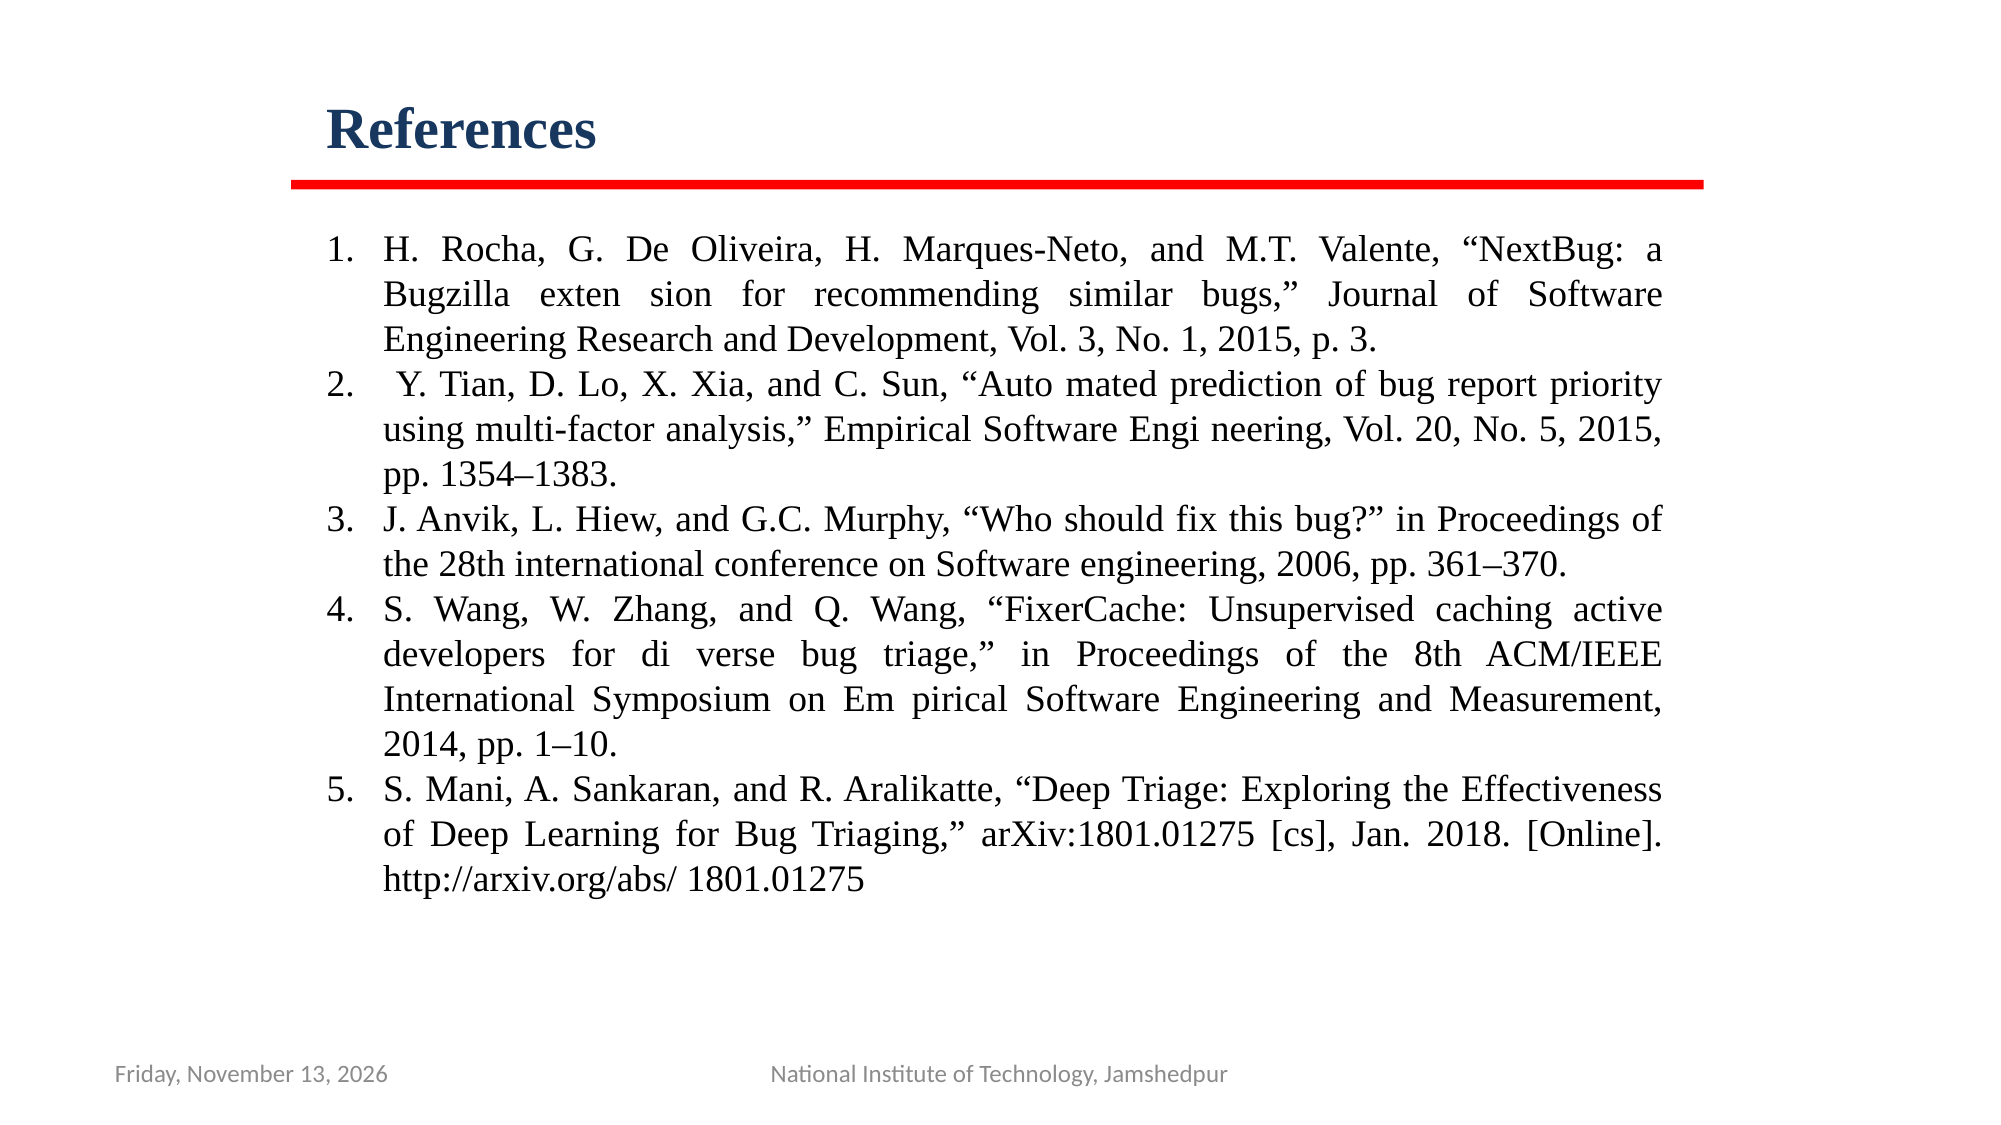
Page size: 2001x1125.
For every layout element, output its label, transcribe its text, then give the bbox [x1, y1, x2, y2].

text_box H. Rocha, G. De Oliveira, H. Marques-Neto, and M.T. Valente, “NextBug: a Bugzilla exten sion for recommending similar bugs,” Journal of Software Engineering Research and Development, Vol. 3, No. 1, 2015, p. 3. Y. Tian, D. Lo, X. Xia, and C. Sun, “Auto mated prediction of bug report priority using multi-factor analysis,” Empirical Software Engi neering, Vol. 20, No. 5, 2015, pp. 1354–1383. J. Anvik, L. Hiew, and G.C. Murphy, “Who should fix this bug?” in Proceedings of the 28th international conference on Software engineering, 2006, pp. 361–370. S. Wang, W. Zhang, and Q. Wang, “FixerCache: Unsupervised caching active developers for di verse bug triage,” in Proceedings of the 8th ACM/IEEE International Symposium on Em pirical Software Engineering and Measurement, 2014, pp. 1–10. S. Mani, A. Sankaran, and R. Aralikatte, “Deep Triage: Exploring the Effectiveness of Deep Learning for Bug Triaging,” arXiv:1801.01275 [cs], Jan. 2018. [Online]. http://arxiv.org/abs/ 1801.01275 [311, 216, 1679, 906]
footer National Institute of Technology, Jamshedpur [683, 1042, 1317, 1103]
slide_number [99, 1042, 567, 1103]
text_box References [311, 83, 1055, 168]
